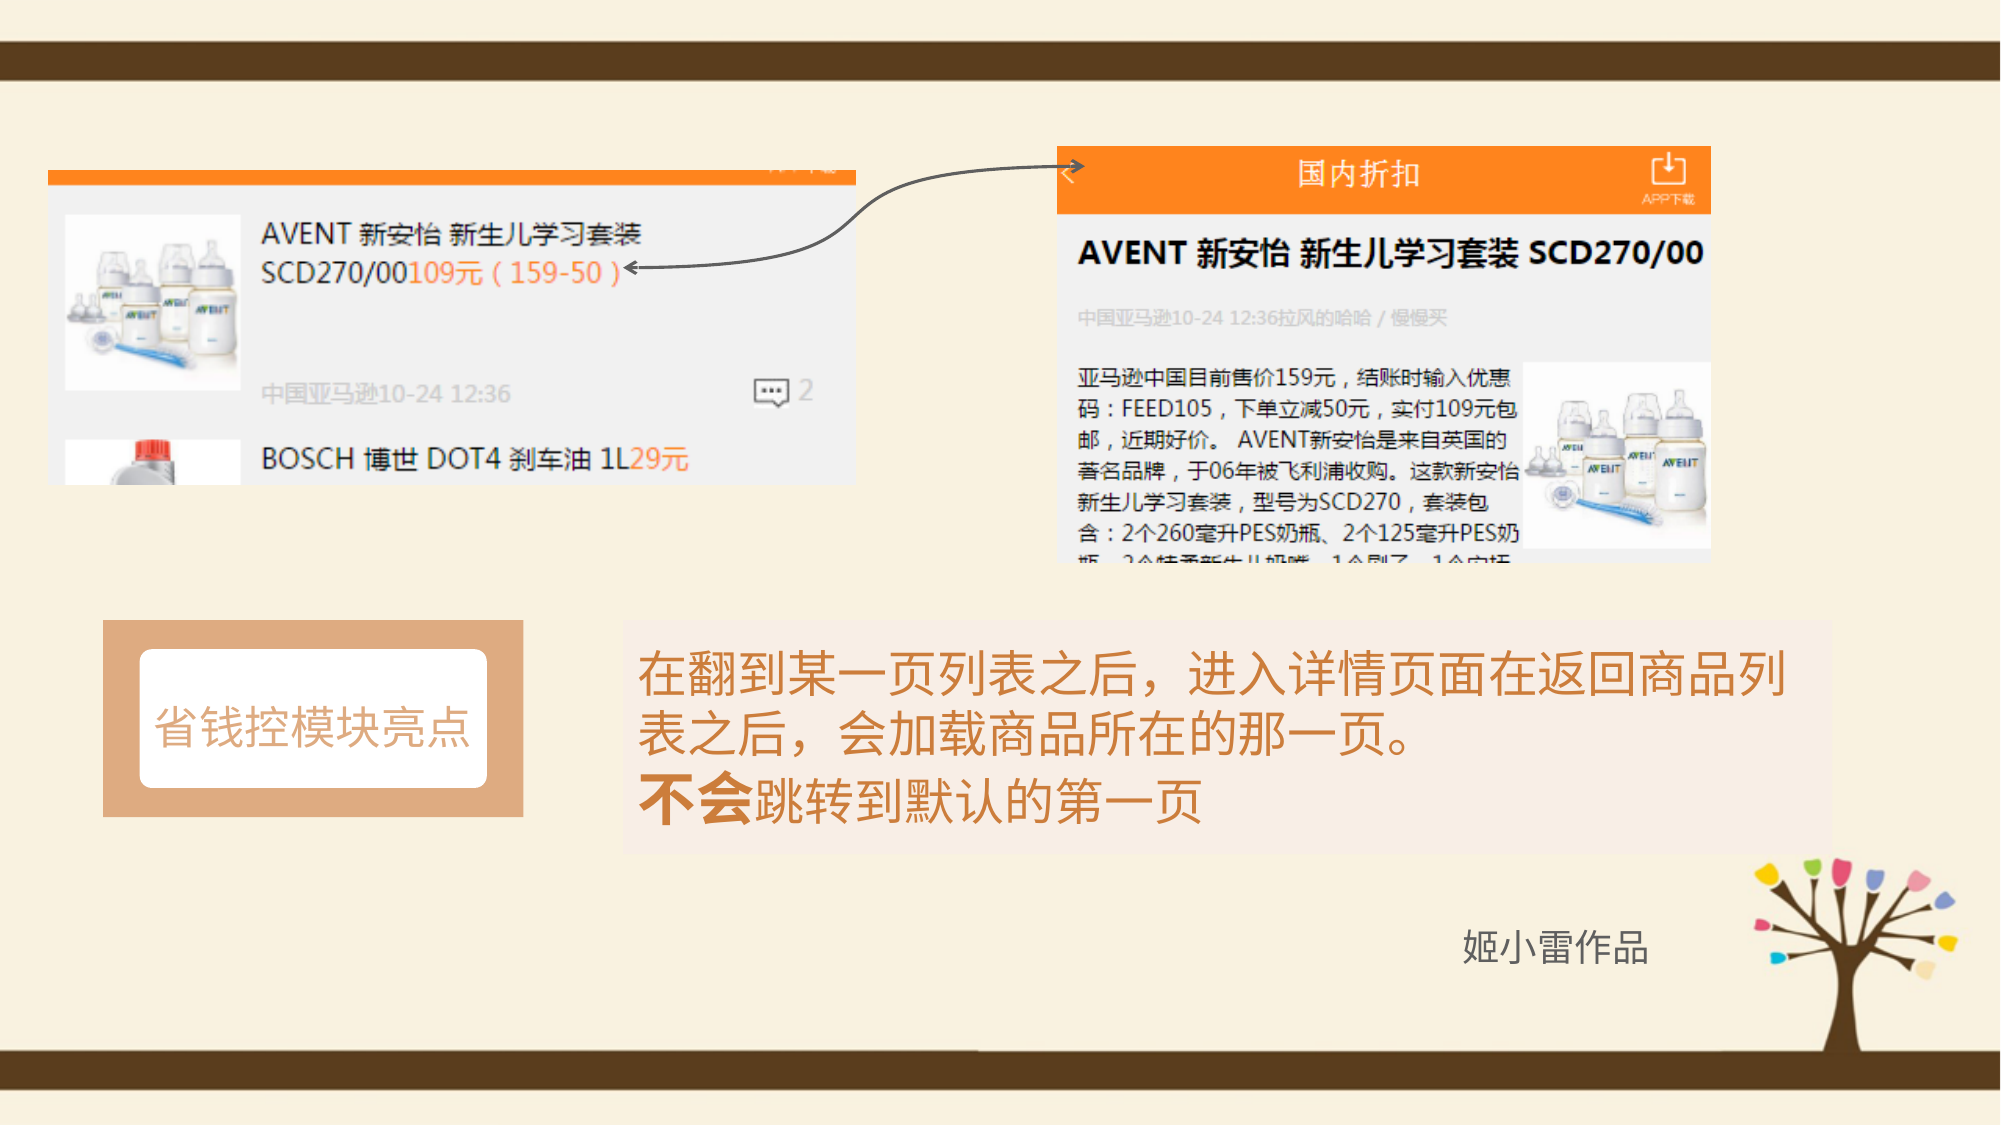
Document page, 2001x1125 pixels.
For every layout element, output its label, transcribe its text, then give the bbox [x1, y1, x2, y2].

text_box 省钱控模块亮点 [139, 649, 487, 788]
text_box 姬小雷作品 [1447, 916, 1668, 1021]
picture [0, 0, 2001, 1125]
text_box 在翻到某一页列表之后，进入详情页面在返回商品列表之后，会加载商品所在的那一页。 不会跳转到默认的第一页 [623, 620, 1833, 855]
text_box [623, 166, 1085, 268]
text_box [103, 620, 524, 818]
